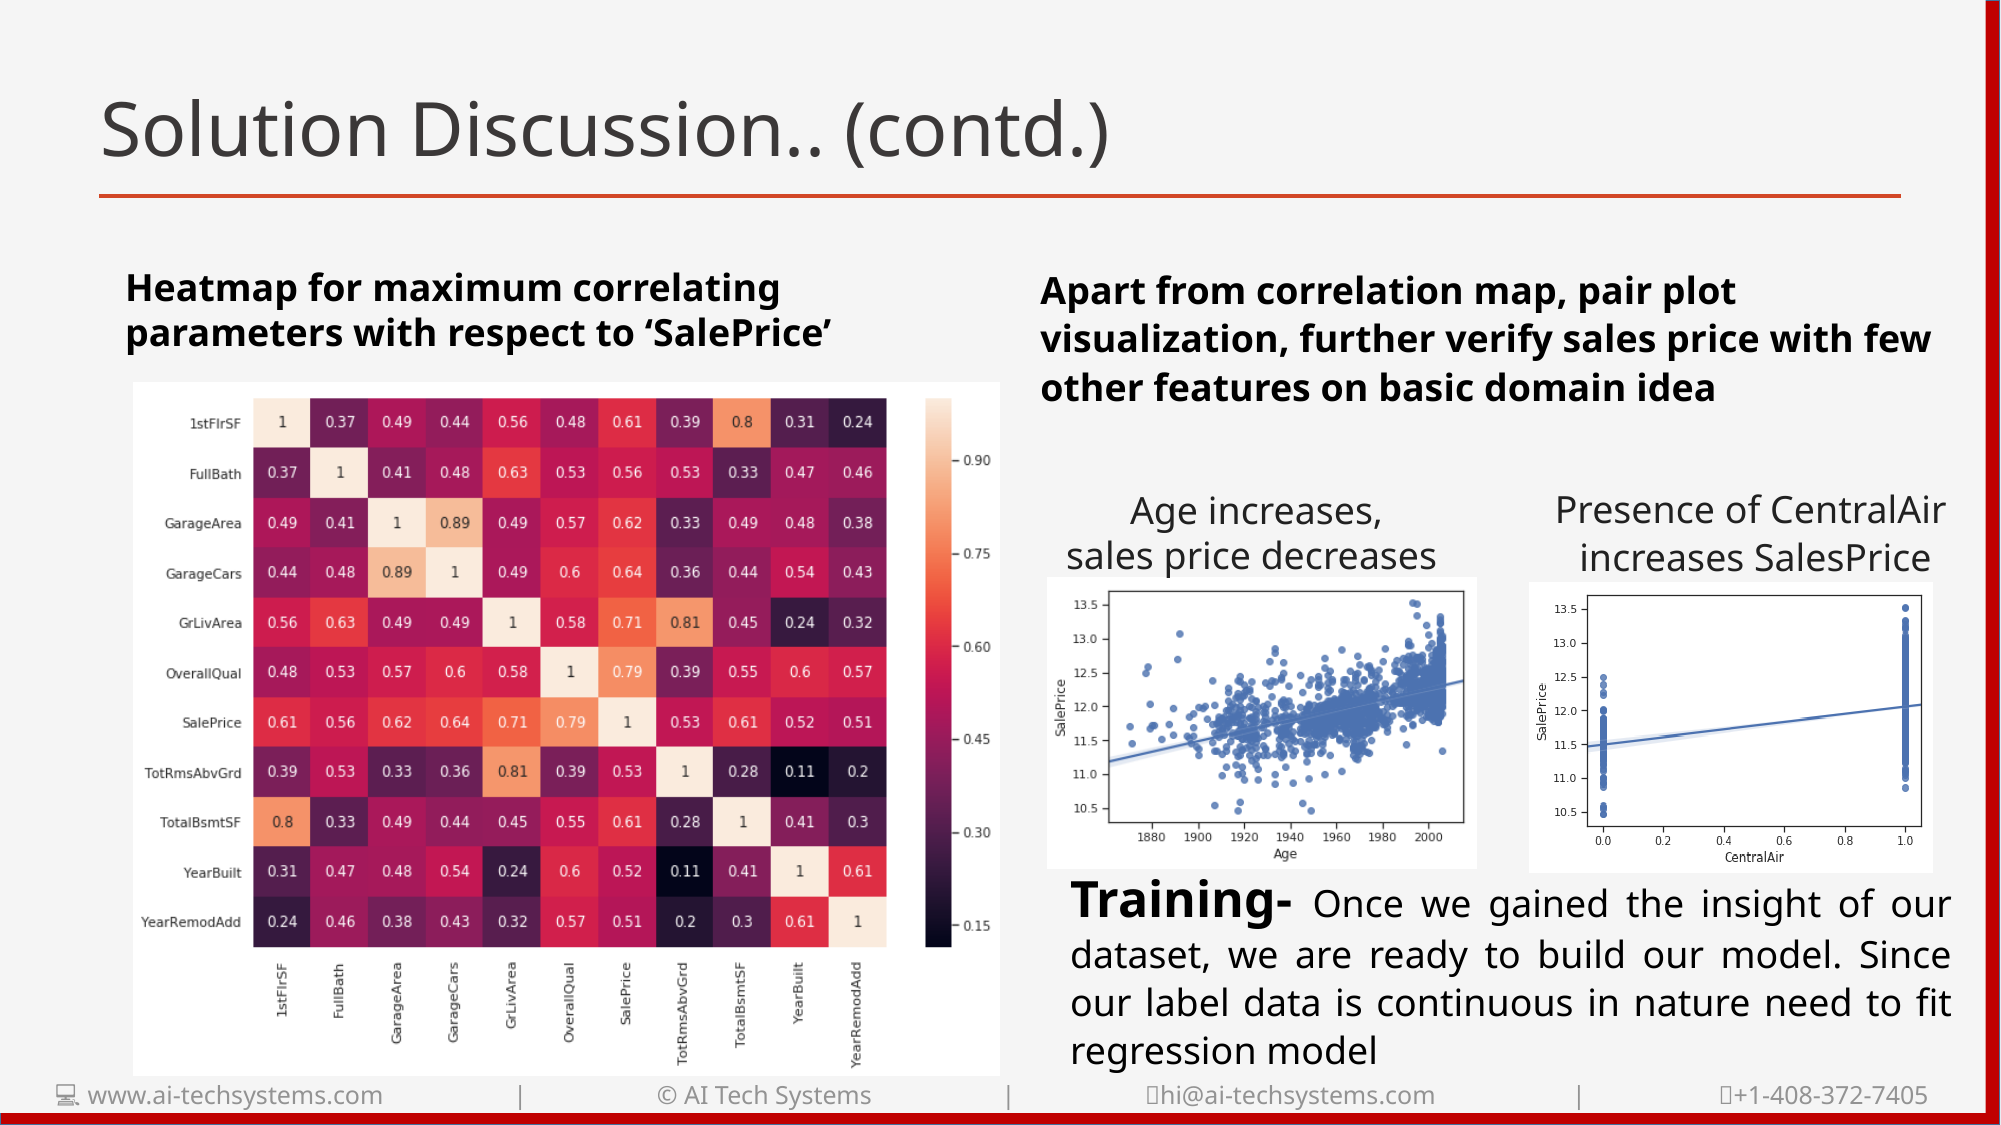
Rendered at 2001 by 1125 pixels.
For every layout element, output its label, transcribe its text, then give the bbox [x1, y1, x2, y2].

text_box Presence of CentralAir increases SalesPrice [1501, 475, 1984, 587]
text_box Apart from correlation map, pair plot visualization, further verify sales price with few other features on basic domain idea [999, 256, 2000, 416]
picture [1047, 577, 1477, 869]
text_box Age increases, sales price decreases [1047, 479, 1476, 577]
title Solution Discussion.. (contd.) [85, 73, 1214, 179]
picture [1529, 582, 1933, 873]
footer 💻 www.ai-techsystems.com | © AI Tech Systems | 📧hi@ai-techsystems.com | 📞+1-408-372-7405 [0, 1065, 1985, 1125]
picture [133, 382, 1000, 1076]
text_box Training- Once we gained the insight of our dataset, we are ready to build our model. Since our label data is continuous in nature need to fit regression model [1029, 856, 1968, 1080]
text_box Heatmap for maximum correlating parameters with respect to ‘SalePrice’ [110, 256, 972, 362]
